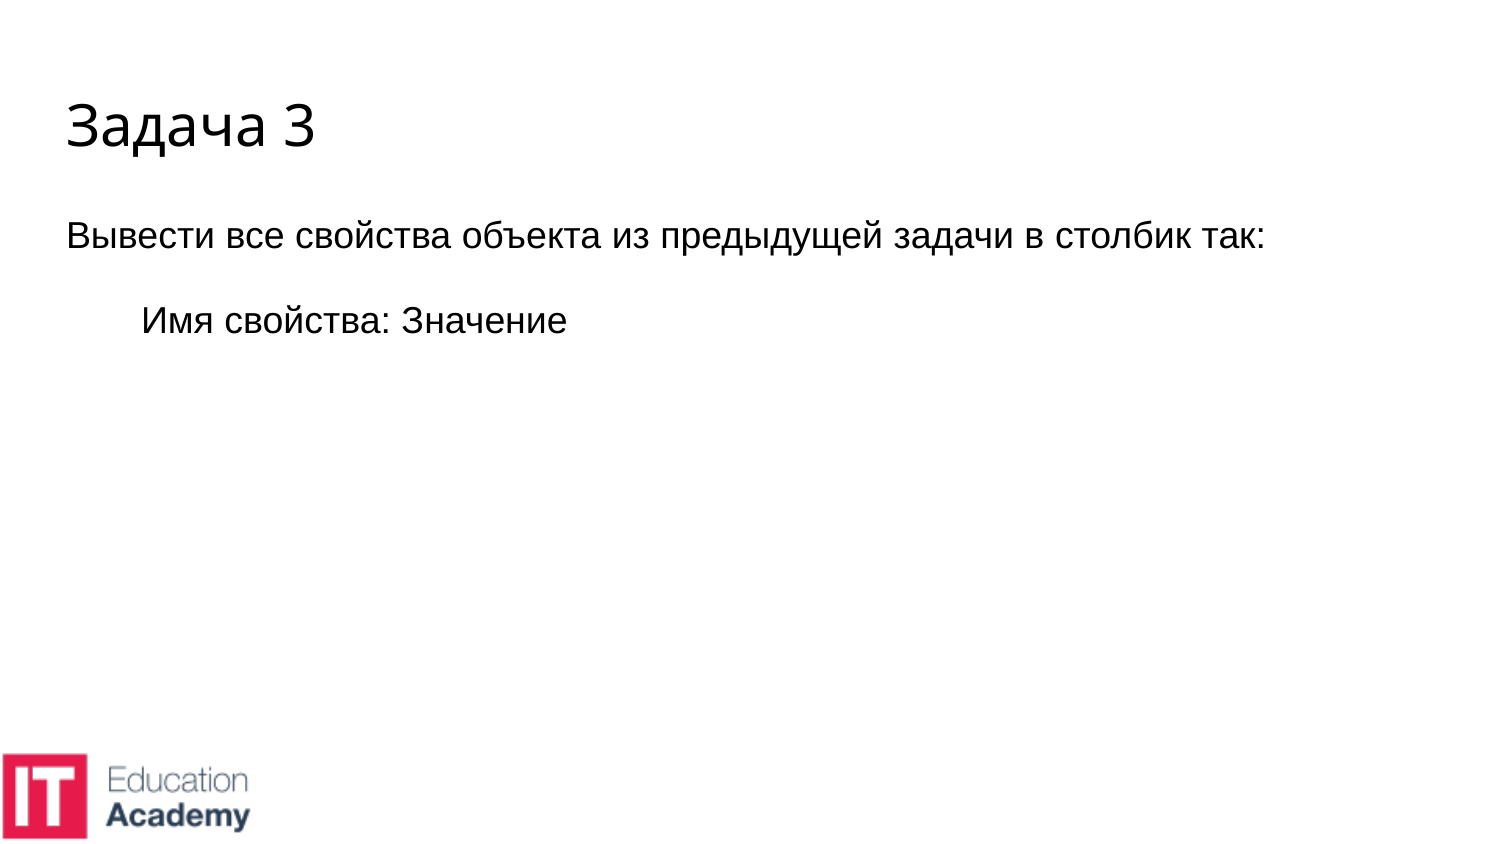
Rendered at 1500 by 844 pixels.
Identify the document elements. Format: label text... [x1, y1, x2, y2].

list Вывести все свойства объекта из предыдущей задачи в столбик так: Имя свойства: Значение [51, 189, 1449, 750]
title Задача 3 [51, 72, 1449, 167]
picture [0, 752, 255, 842]
